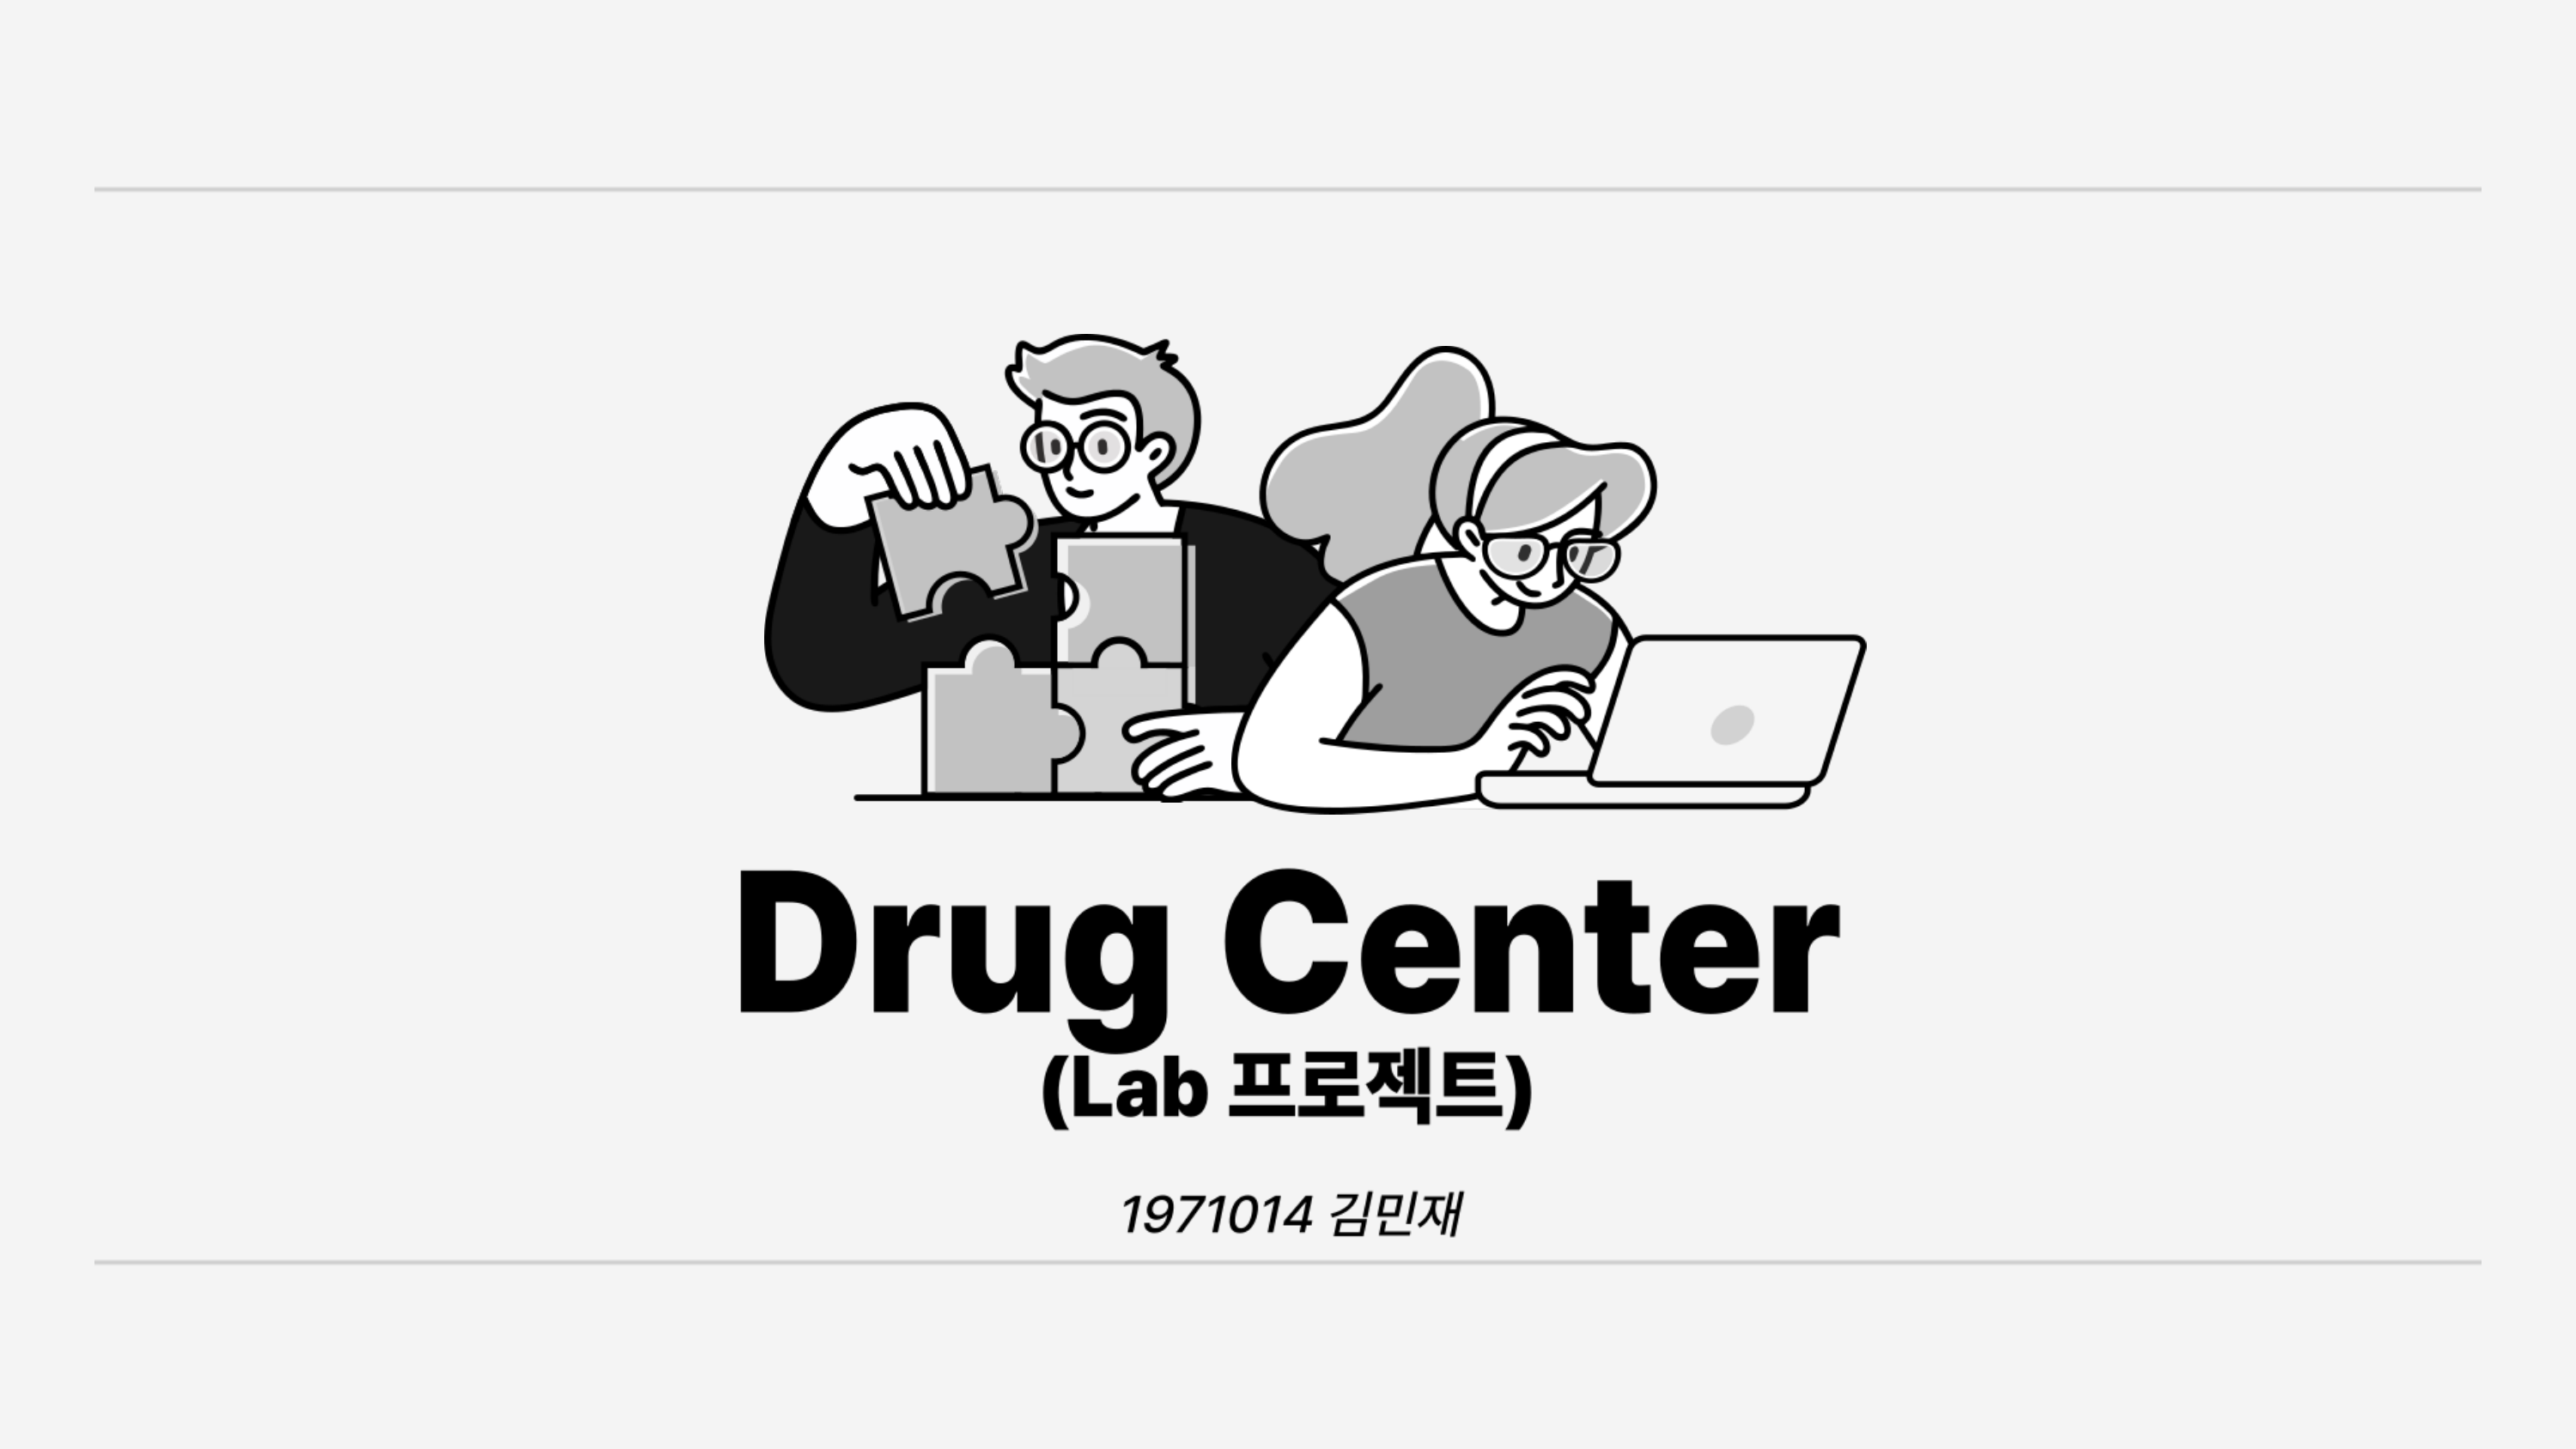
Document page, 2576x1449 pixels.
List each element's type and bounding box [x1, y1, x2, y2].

text_box [94, 181, 2482, 198]
text_box [1231, 345, 1867, 815]
text_box [763, 333, 1453, 803]
picture [369, 772, 1928, 1254]
text_box [94, 1254, 2482, 1271]
